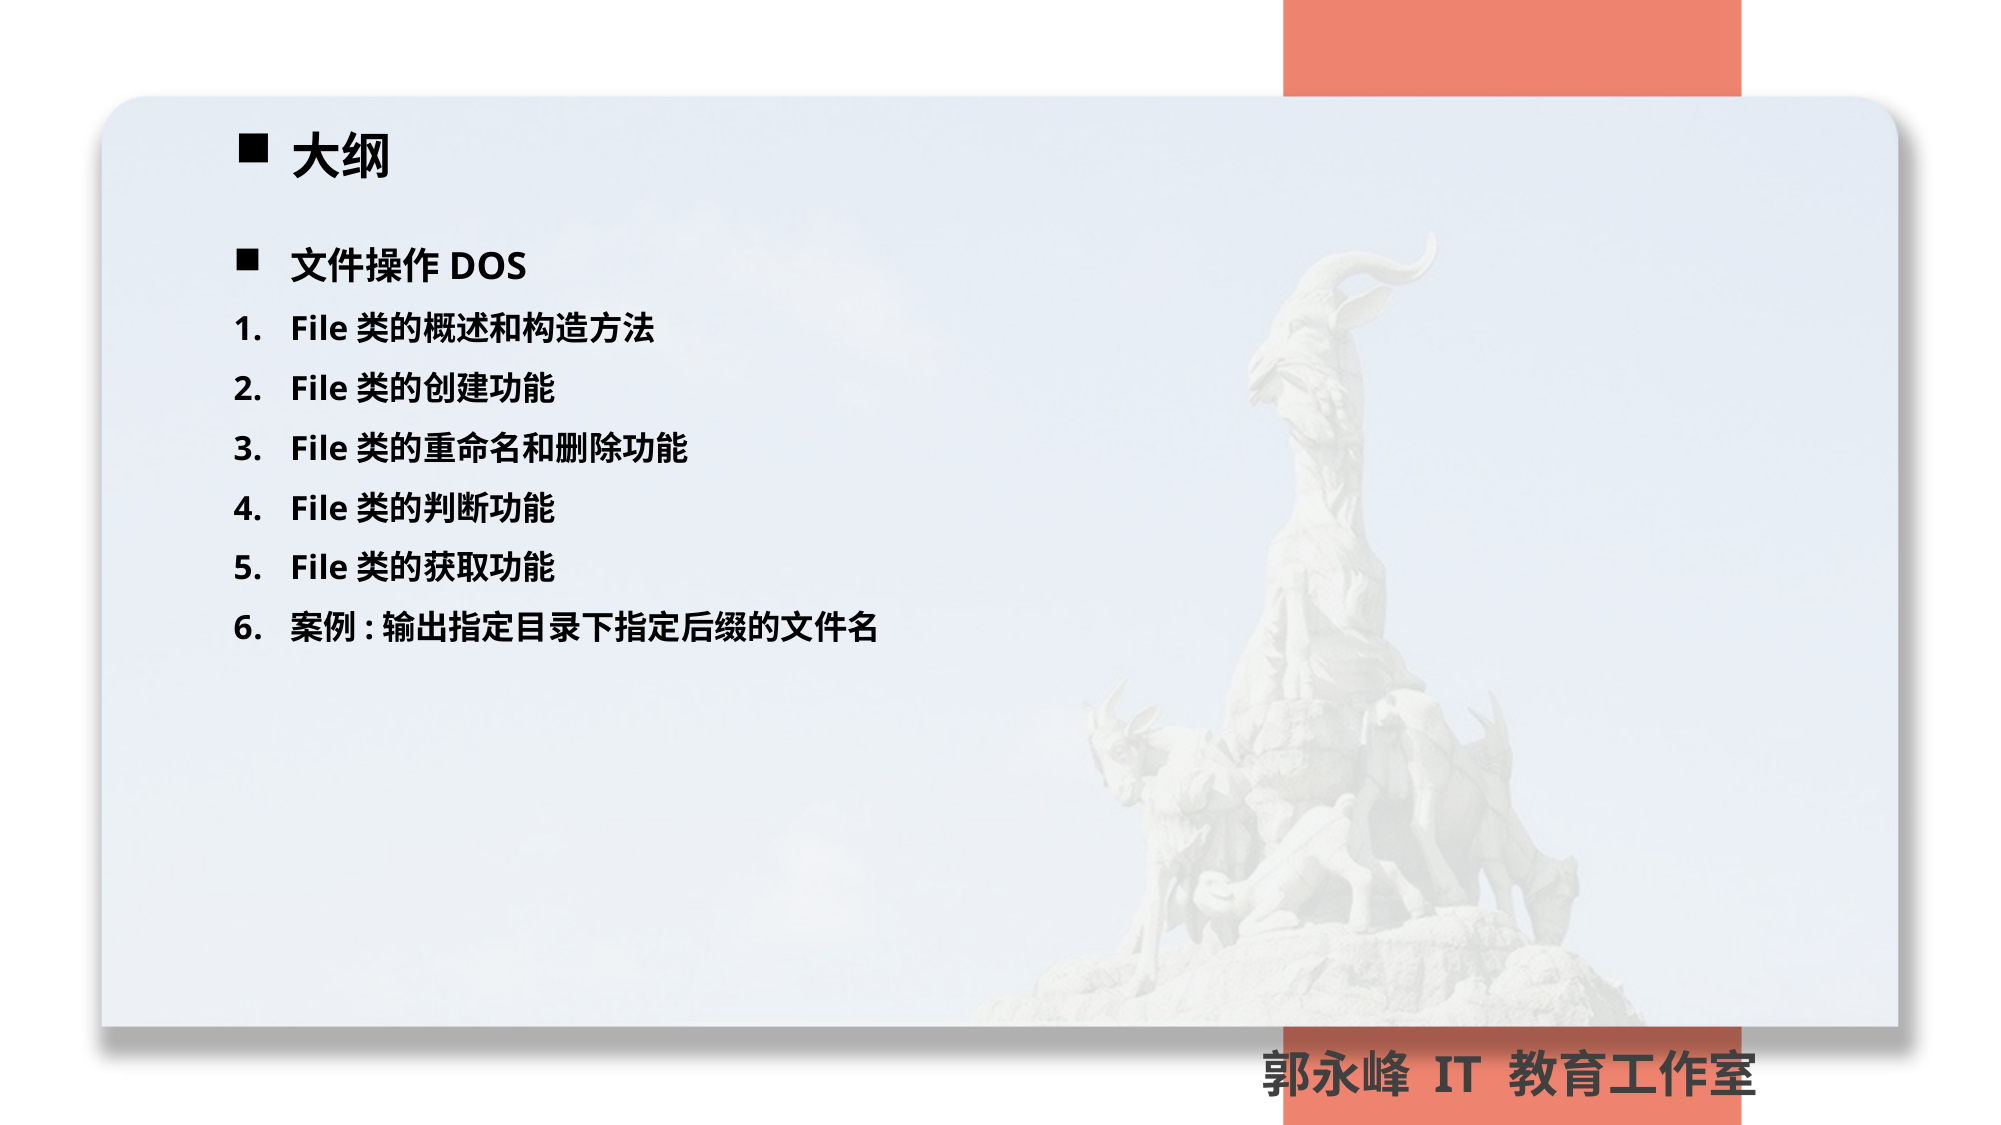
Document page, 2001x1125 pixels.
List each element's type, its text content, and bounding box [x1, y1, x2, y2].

text_box 文件操作DOS File类的概述和构造方法 File类的创建功能 File类的重命名和删除功能 File类的判断功能 File类的获取功能 案例:输出指定目录下指定后缀的文件名 [219, 212, 1445, 654]
picture [0, 0, 1998, 1125]
text_box 大纲 [220, 117, 407, 192]
